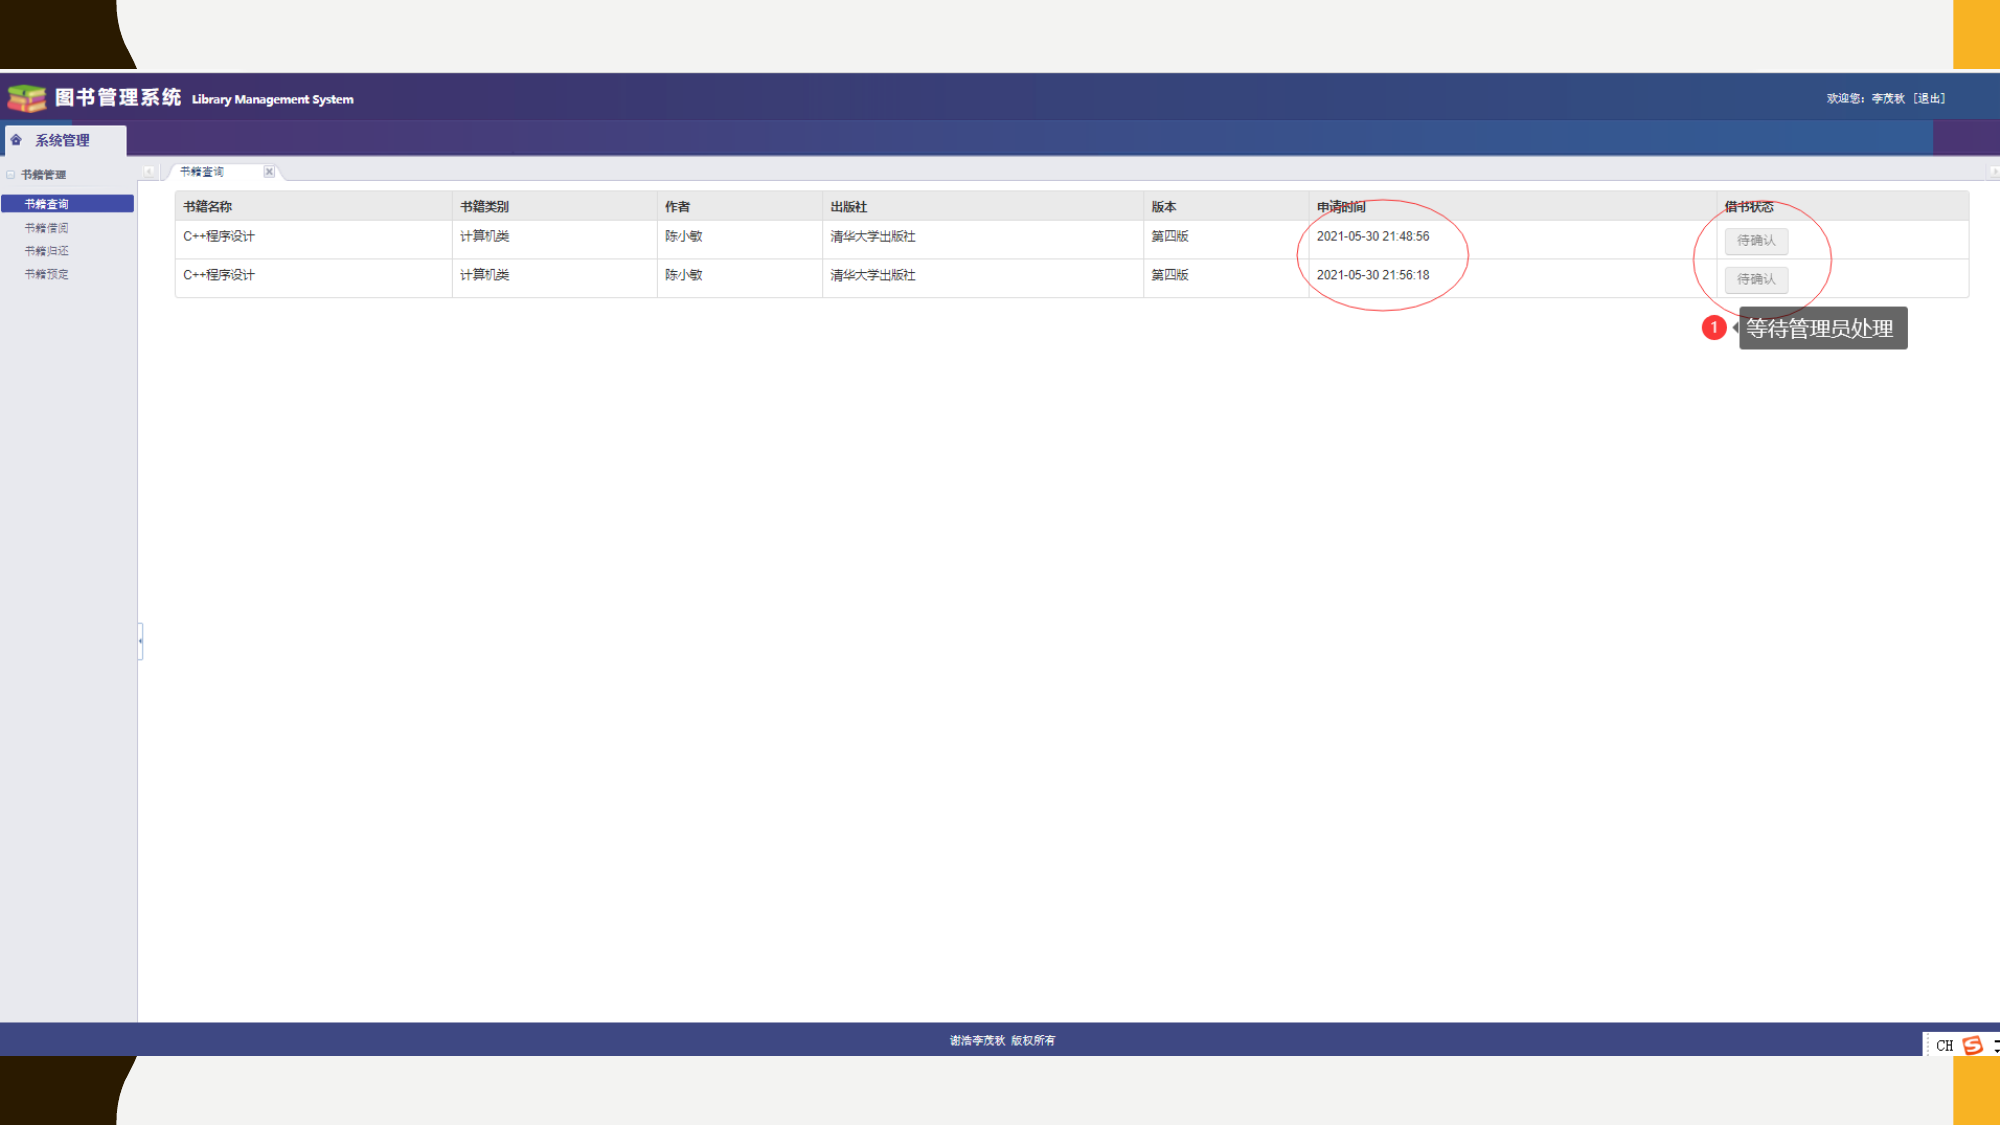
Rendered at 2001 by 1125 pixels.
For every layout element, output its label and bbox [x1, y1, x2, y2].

picture [0, 69, 2000, 1056]
